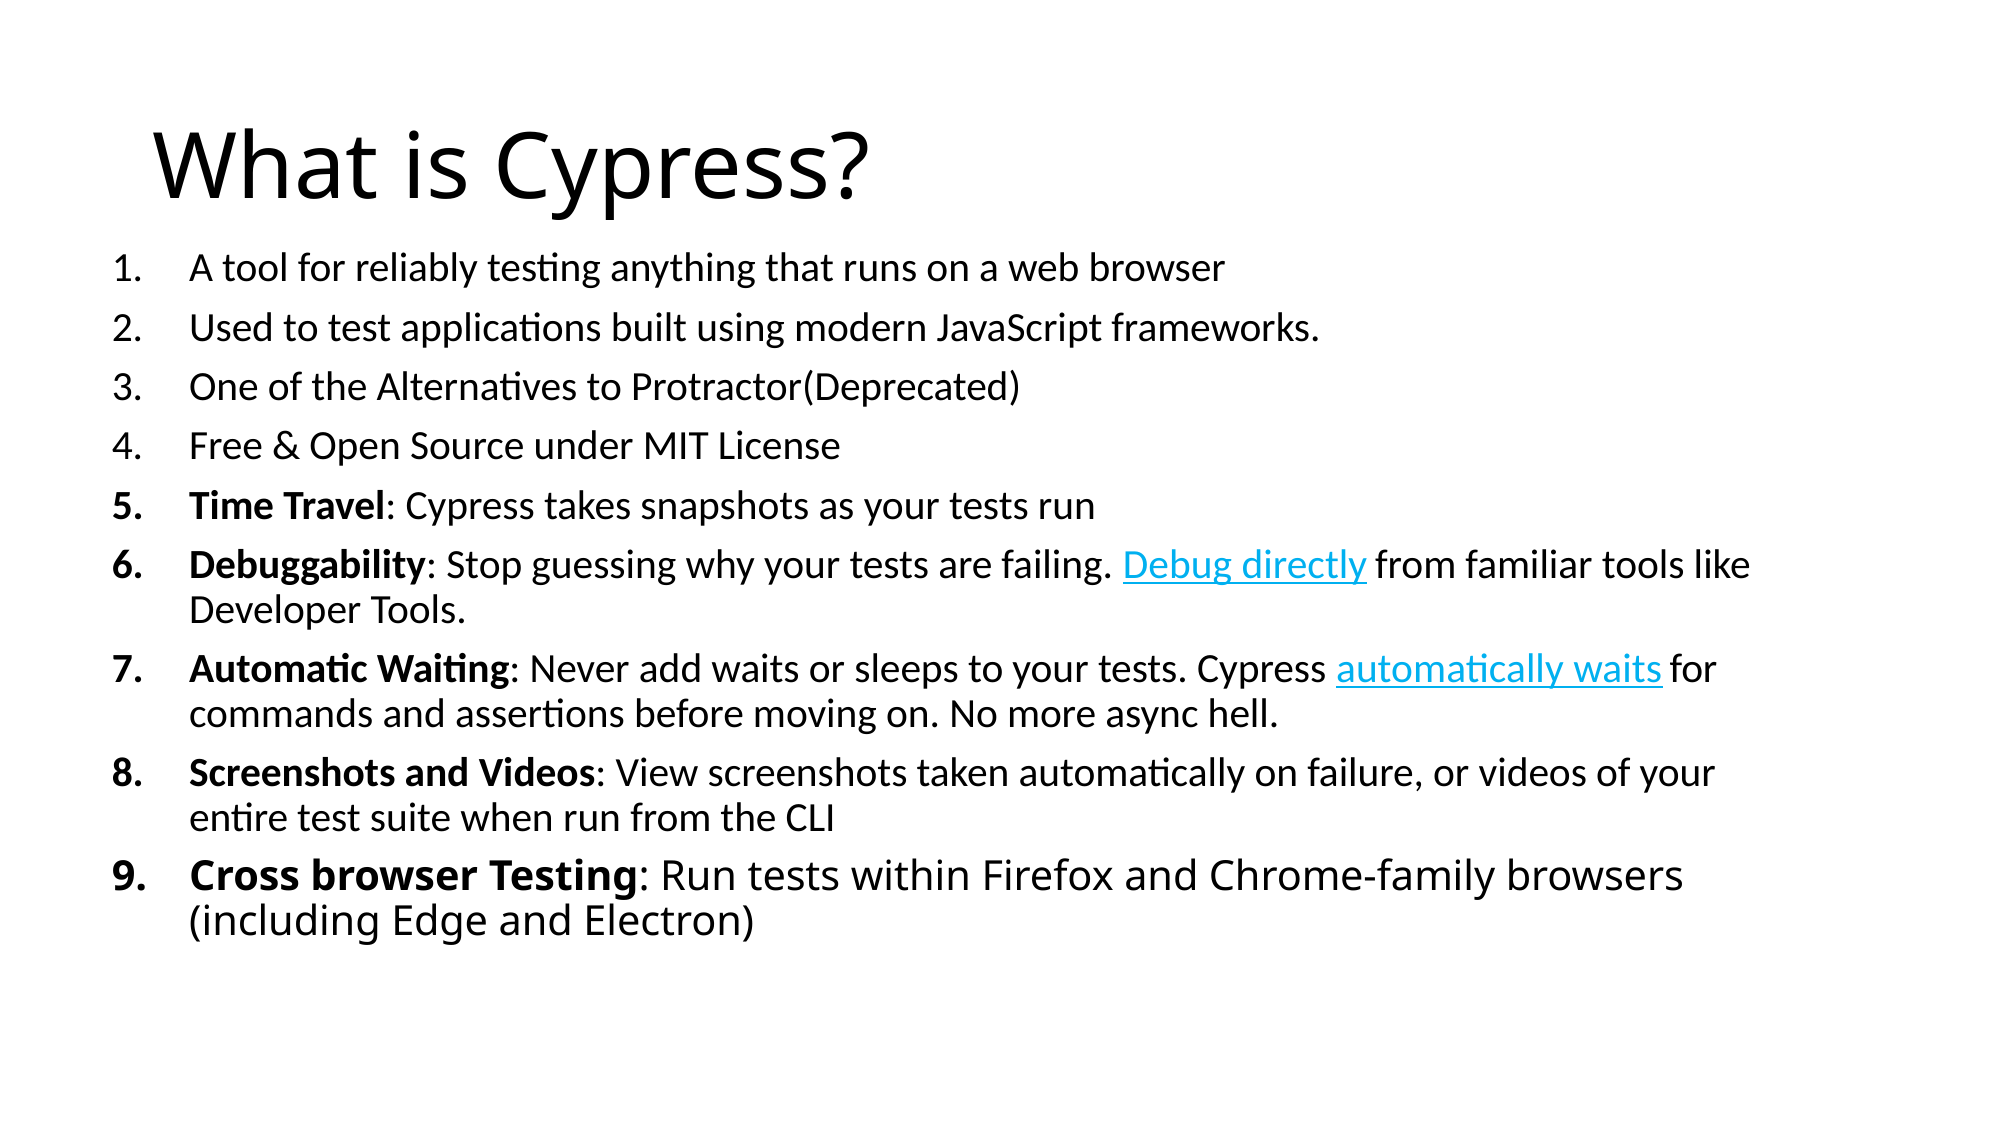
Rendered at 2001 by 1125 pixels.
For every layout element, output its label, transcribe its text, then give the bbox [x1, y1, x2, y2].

title What is Cypress? [137, 59, 1863, 278]
list A tool for reliably testing anything that runs on a web browser Used to test applications built using modern JavaScript frameworks. One of the Alternatives to Protractor(Deprecated) Free & Open Source under MIT License Time Travel: Cypress takes snapshots as your tests run Debuggability: Stop guessing why your tests are failing. Debug directly from familiar tools like Developer Tools. Automatic Waiting: Never add waits or sleeps to your tests. Cypress automatically waits for commands and assertions before moving on. No more async hell. Screenshots and Videos: View screenshots taken automatically on failure, or videos of your entire test suite when run from the CLI Cross browser Testing: Run tests within Firefox and Chrome-family browsers (including Edge and Electron) [96, 238, 1822, 953]
